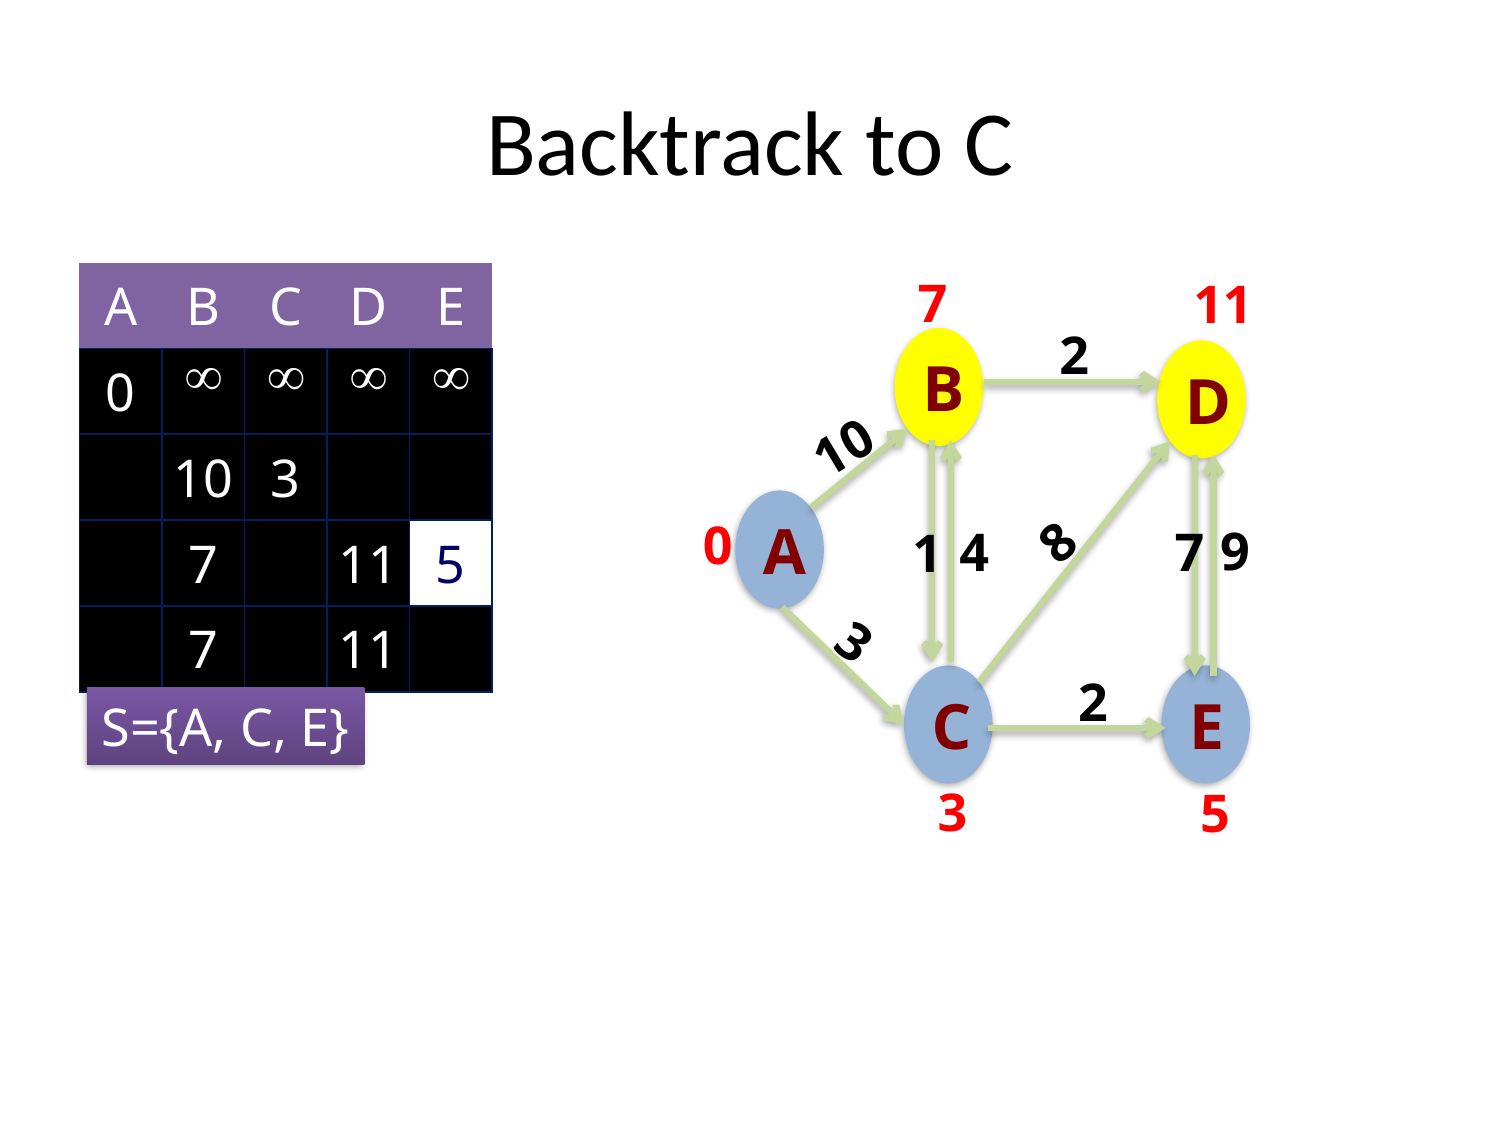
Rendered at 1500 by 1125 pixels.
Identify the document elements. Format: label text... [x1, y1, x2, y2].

table_cell 7 [163, 521, 244, 605]
table_cell  [410, 349, 491, 433]
table_cell 3 [245, 435, 326, 519]
table_header A [79, 263, 162, 348]
table_cell 7 [163, 607, 244, 685]
table_cell [80, 607, 161, 691]
table_cell [410, 607, 491, 691]
table_cell  [245, 349, 326, 433]
table_cell 11 [328, 521, 409, 605]
table_cell  [328, 349, 409, 433]
table_cell [245, 607, 326, 685]
table_header D [327, 263, 409, 348]
table_cell [80, 435, 161, 519]
table_cell 10 [163, 435, 244, 519]
table_header B [162, 263, 244, 348]
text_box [687, 262, 1268, 852]
table_cell 11 [328, 607, 409, 691]
table_cell  [163, 349, 244, 433]
table_cell 0 [80, 349, 161, 433]
text_box S={A, C, E} [86, 687, 365, 765]
table_cell [328, 435, 409, 519]
table_cell [245, 521, 326, 605]
table_cell 5 [410, 521, 491, 605]
table_cell [410, 435, 491, 519]
table_cell [80, 521, 161, 605]
table_header C [244, 263, 327, 348]
title Backtrack to C [75, 45, 1425, 233]
table_header E [409, 263, 492, 348]
